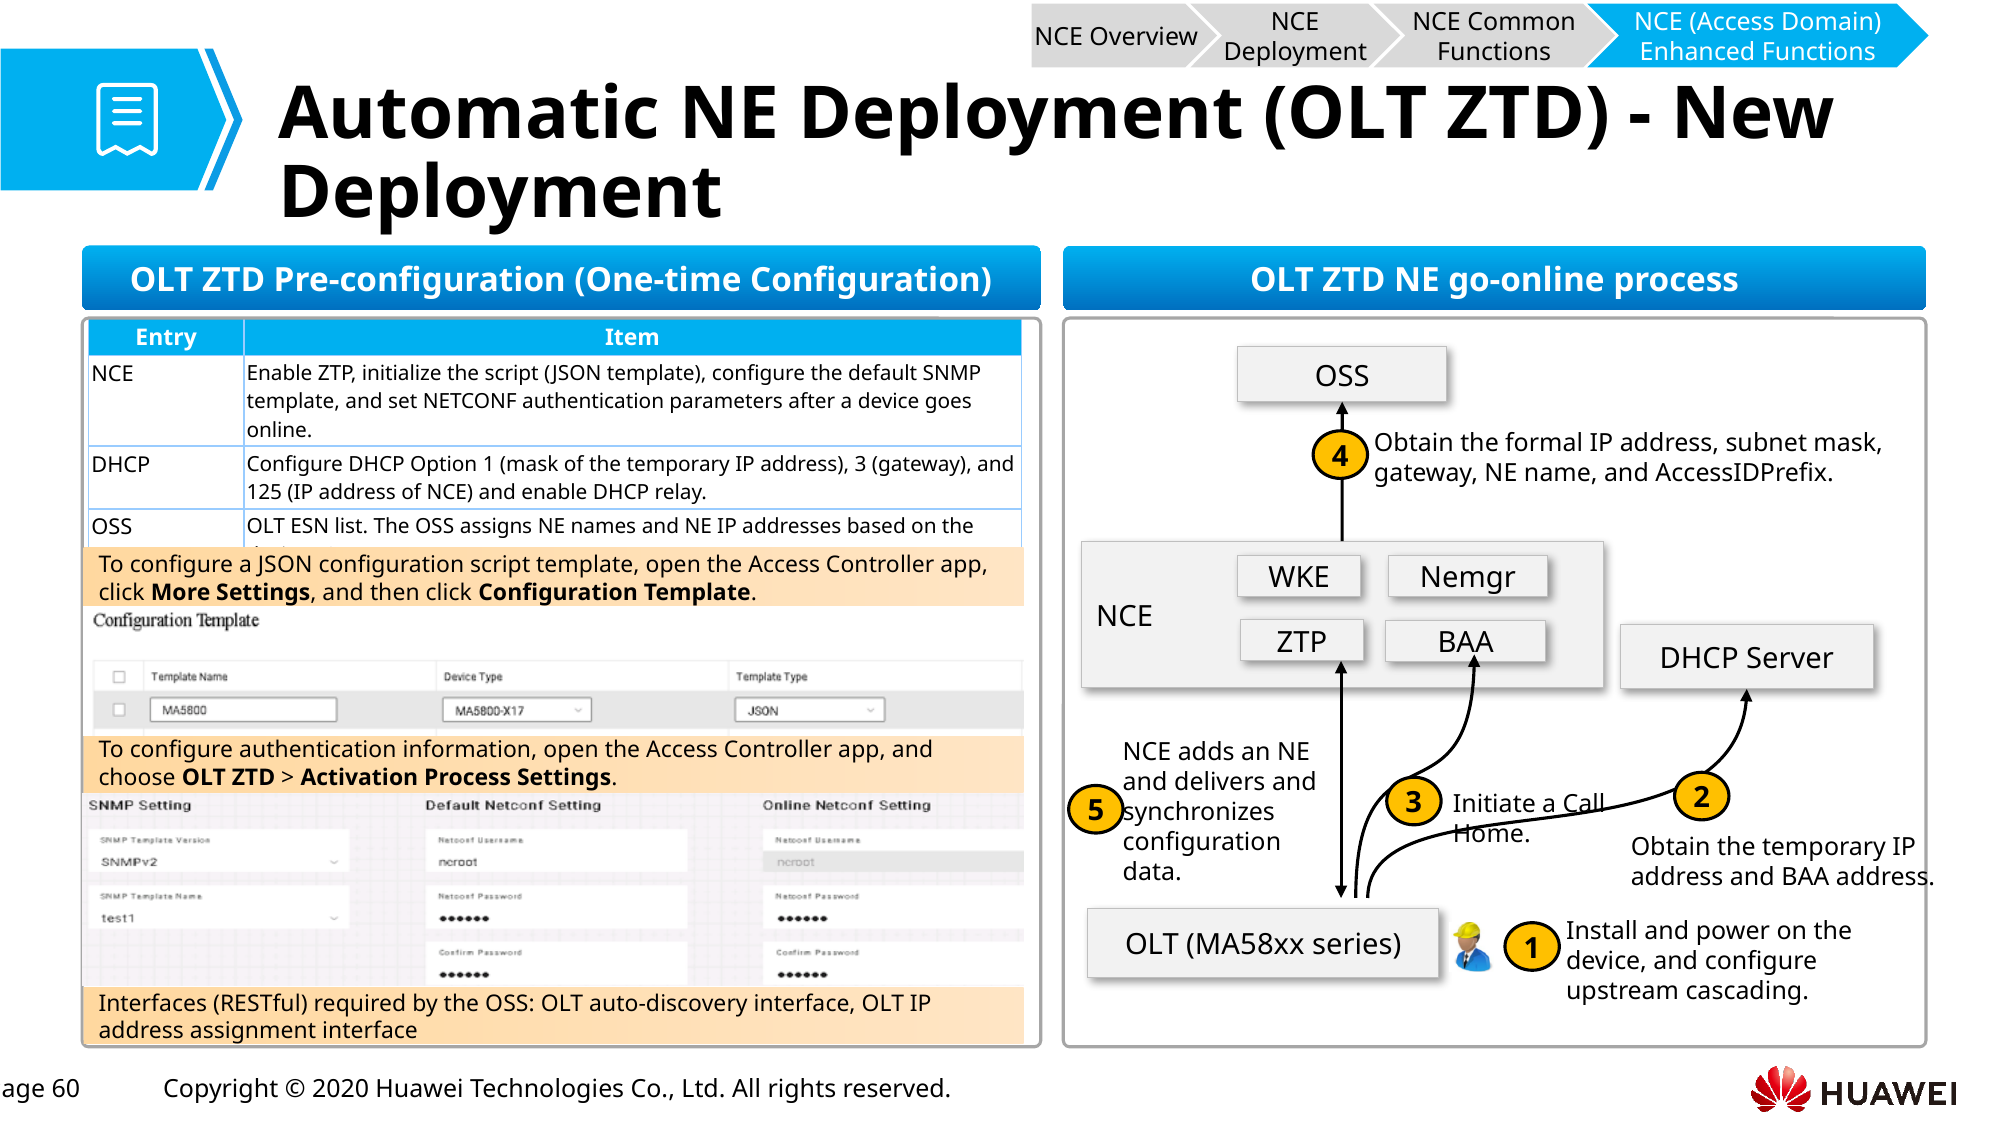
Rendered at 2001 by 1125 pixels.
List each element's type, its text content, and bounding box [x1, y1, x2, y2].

picture [1751, 1066, 1956, 1112]
picture [83, 606, 1024, 736]
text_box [1031, 3, 1929, 68]
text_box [83, 318, 1955, 1047]
picture [82, 793, 1024, 986]
text_box OLT ZTD NE go-online process [1063, 245, 1926, 311]
text_box OLT ZTD Pre-configuration (One-time Configuration) [82, 245, 1042, 311]
title Automatic NE Deployment (OLT ZTD) - New Deployment [261, 67, 1875, 173]
